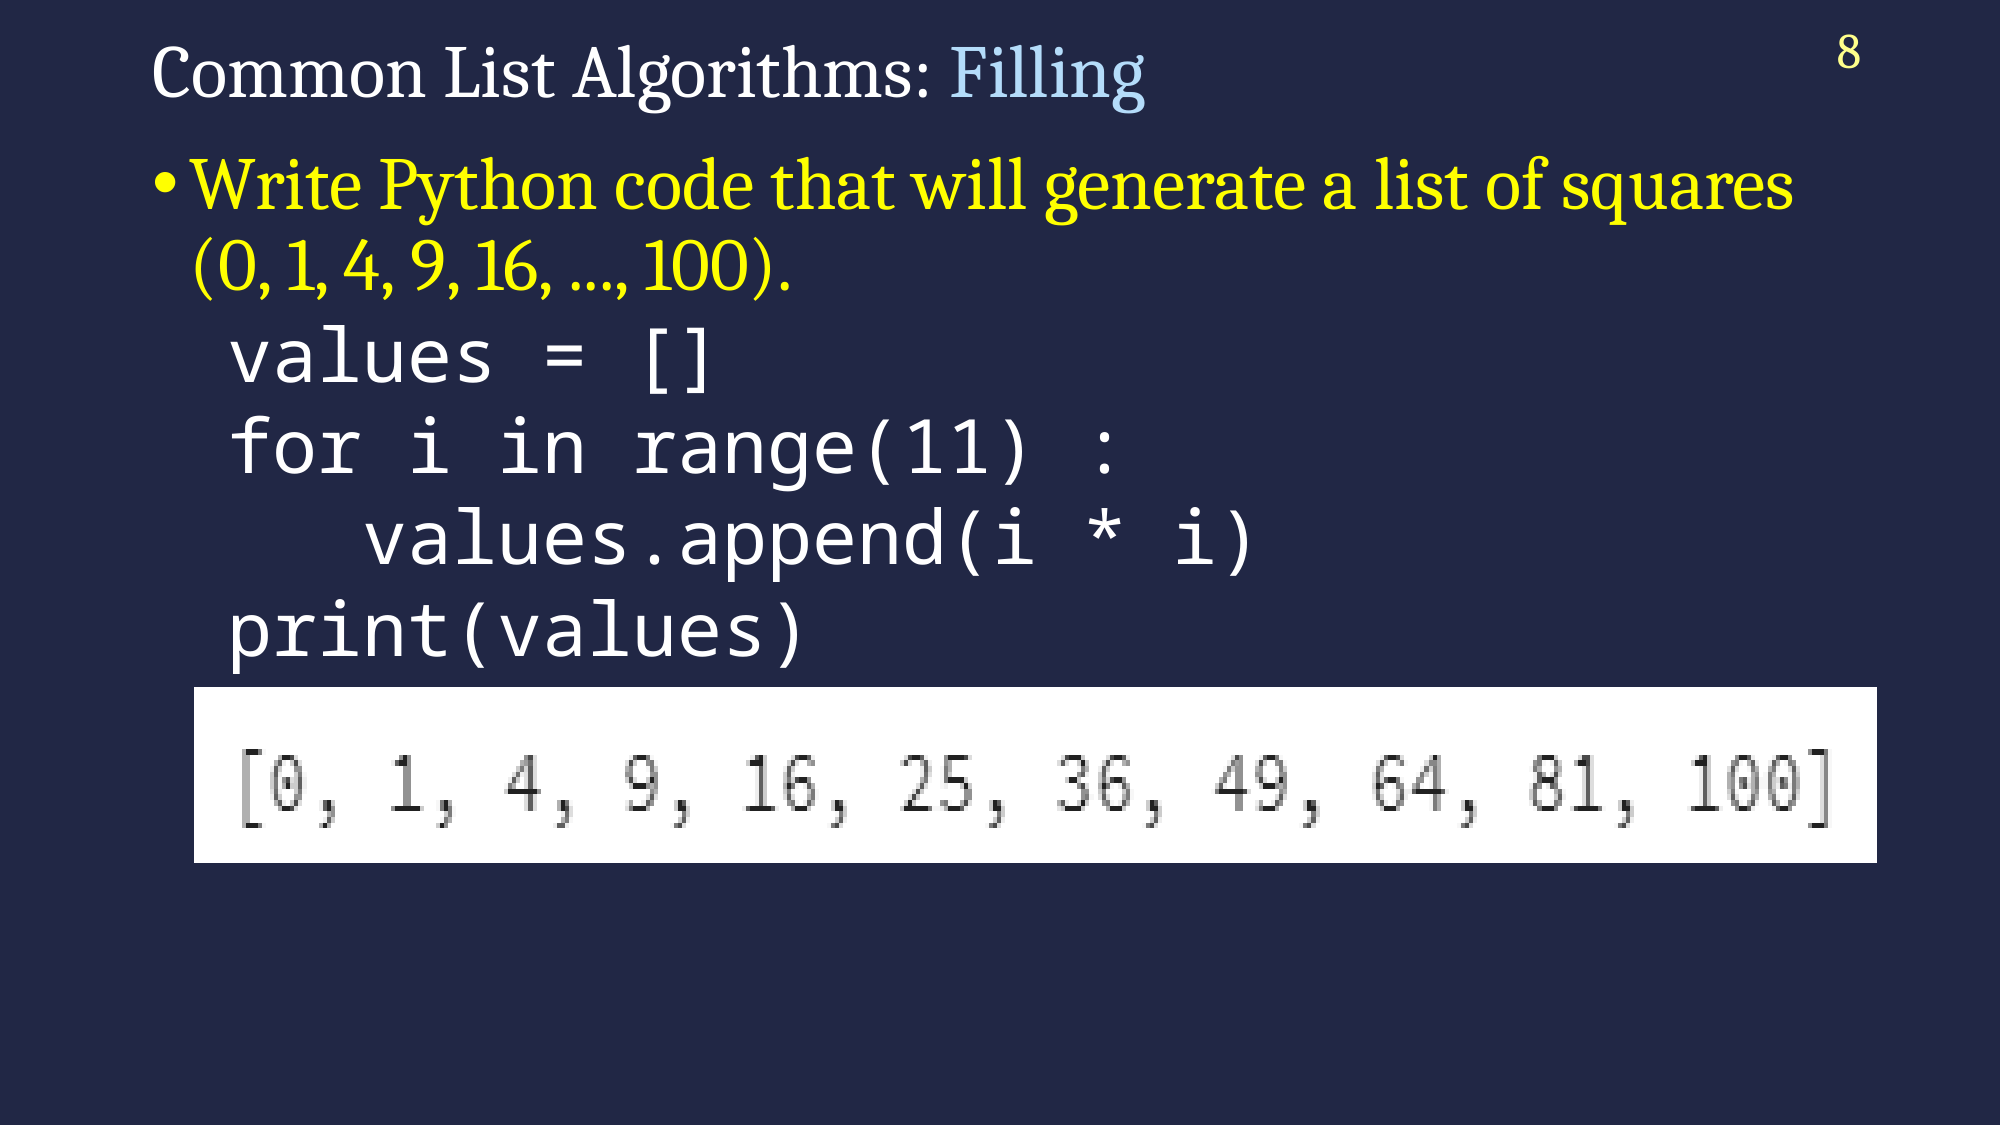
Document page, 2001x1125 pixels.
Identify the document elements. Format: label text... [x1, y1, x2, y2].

title Common List Algorithms: Filling [137, 22, 1877, 125]
slide_number 8 [1760, 18, 1877, 79]
picture [194, 686, 1877, 863]
list Write Python code that will generate a list of squares (0, 1, 4, 9, 16, ..., 100). values = [] for i in range(11) : values.append(i * i) print(values) [137, 137, 1877, 1038]
